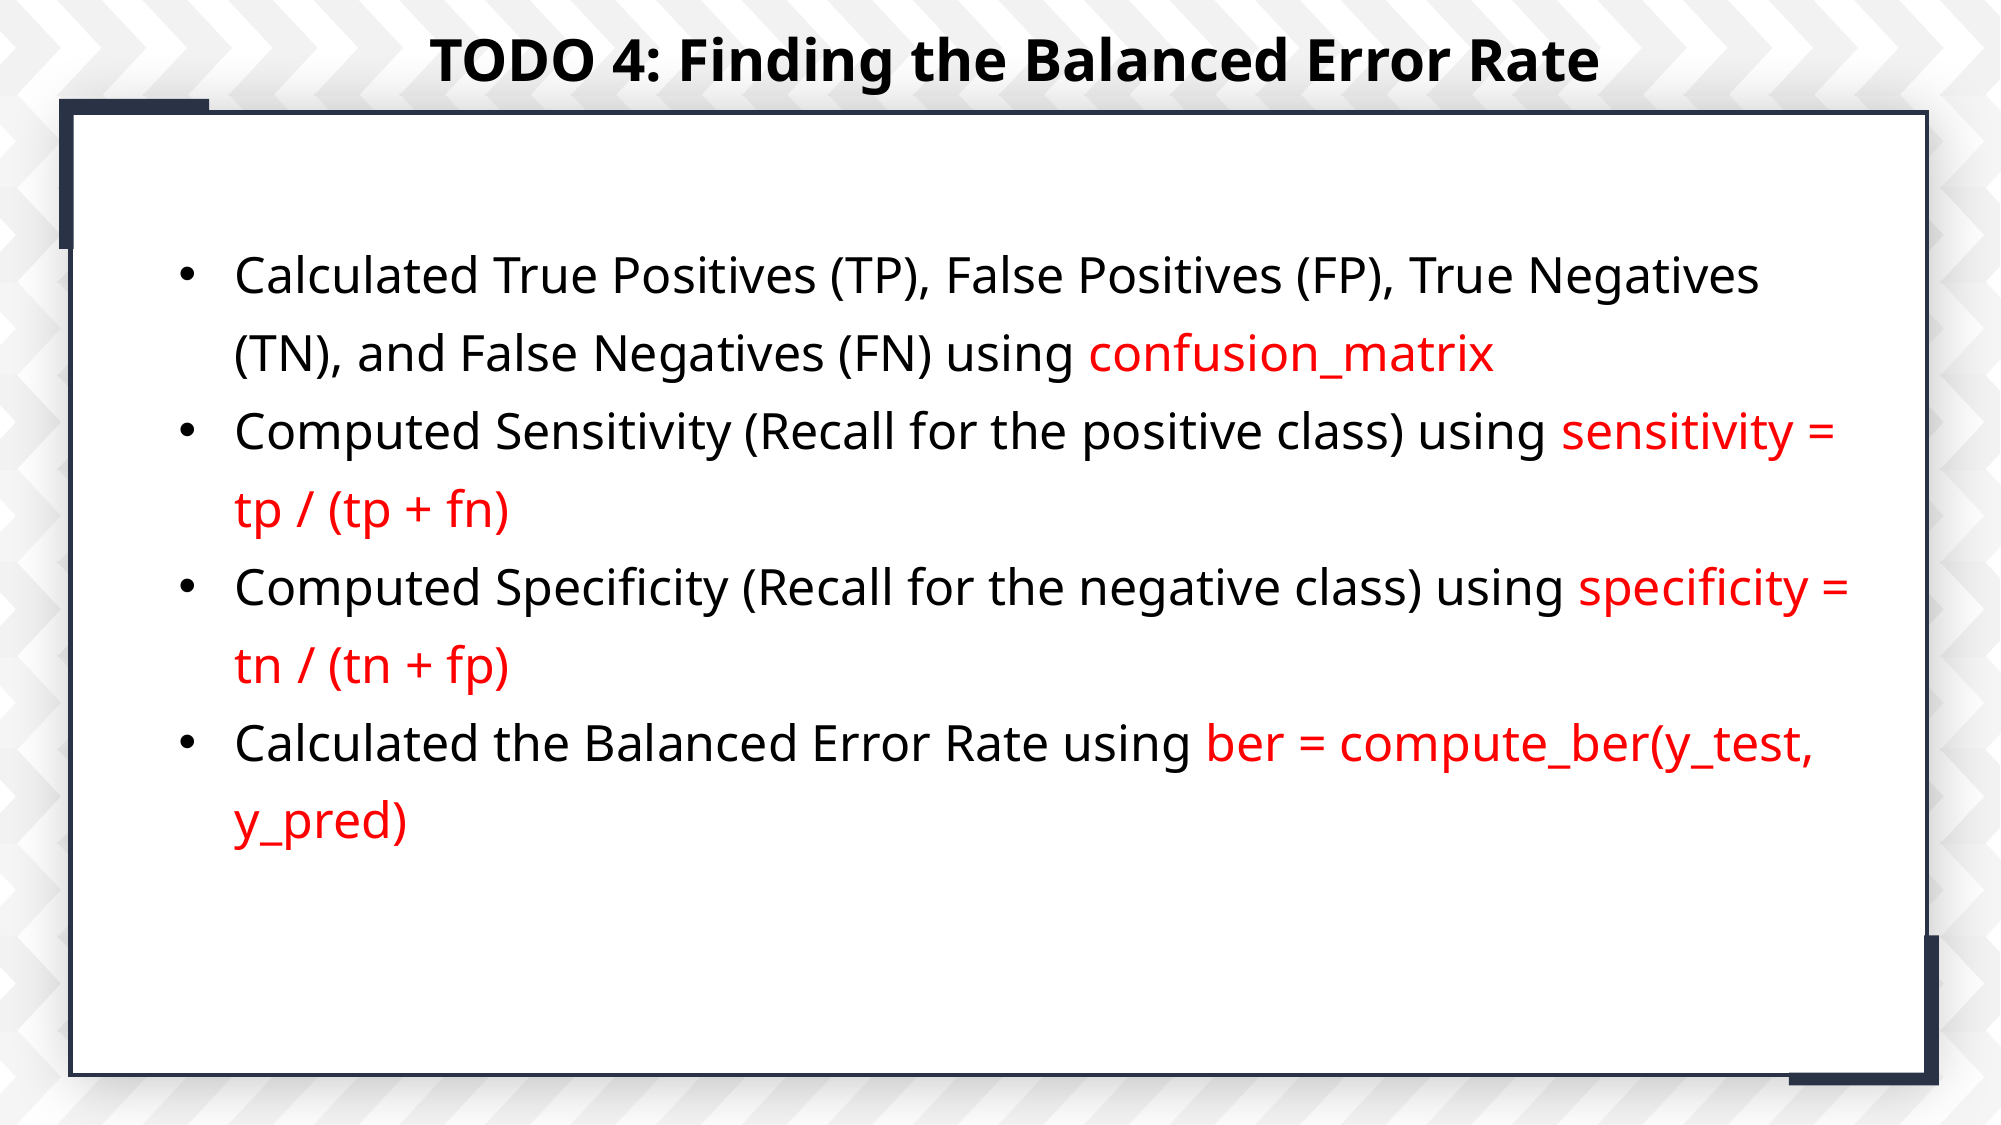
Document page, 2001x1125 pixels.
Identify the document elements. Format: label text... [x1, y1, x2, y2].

text_box Calculated True Positives (TP), False Positives (FP), True Negatives (TN), and False Negatives (FN) using confusion_matrix Computed Sensitivity (Recall for the positive class) using sensitivity = tp / (tp + fn) Computed Specificity (Recall for the negative class) using specificity = tn / (tn + fp) Calculated the Balanced Error Rate using ber = compute_ber(y_test, y_pred) [163, 217, 1867, 857]
text_box TODO 4: Finding the Balanced Error Rate [336, 16, 1694, 101]
